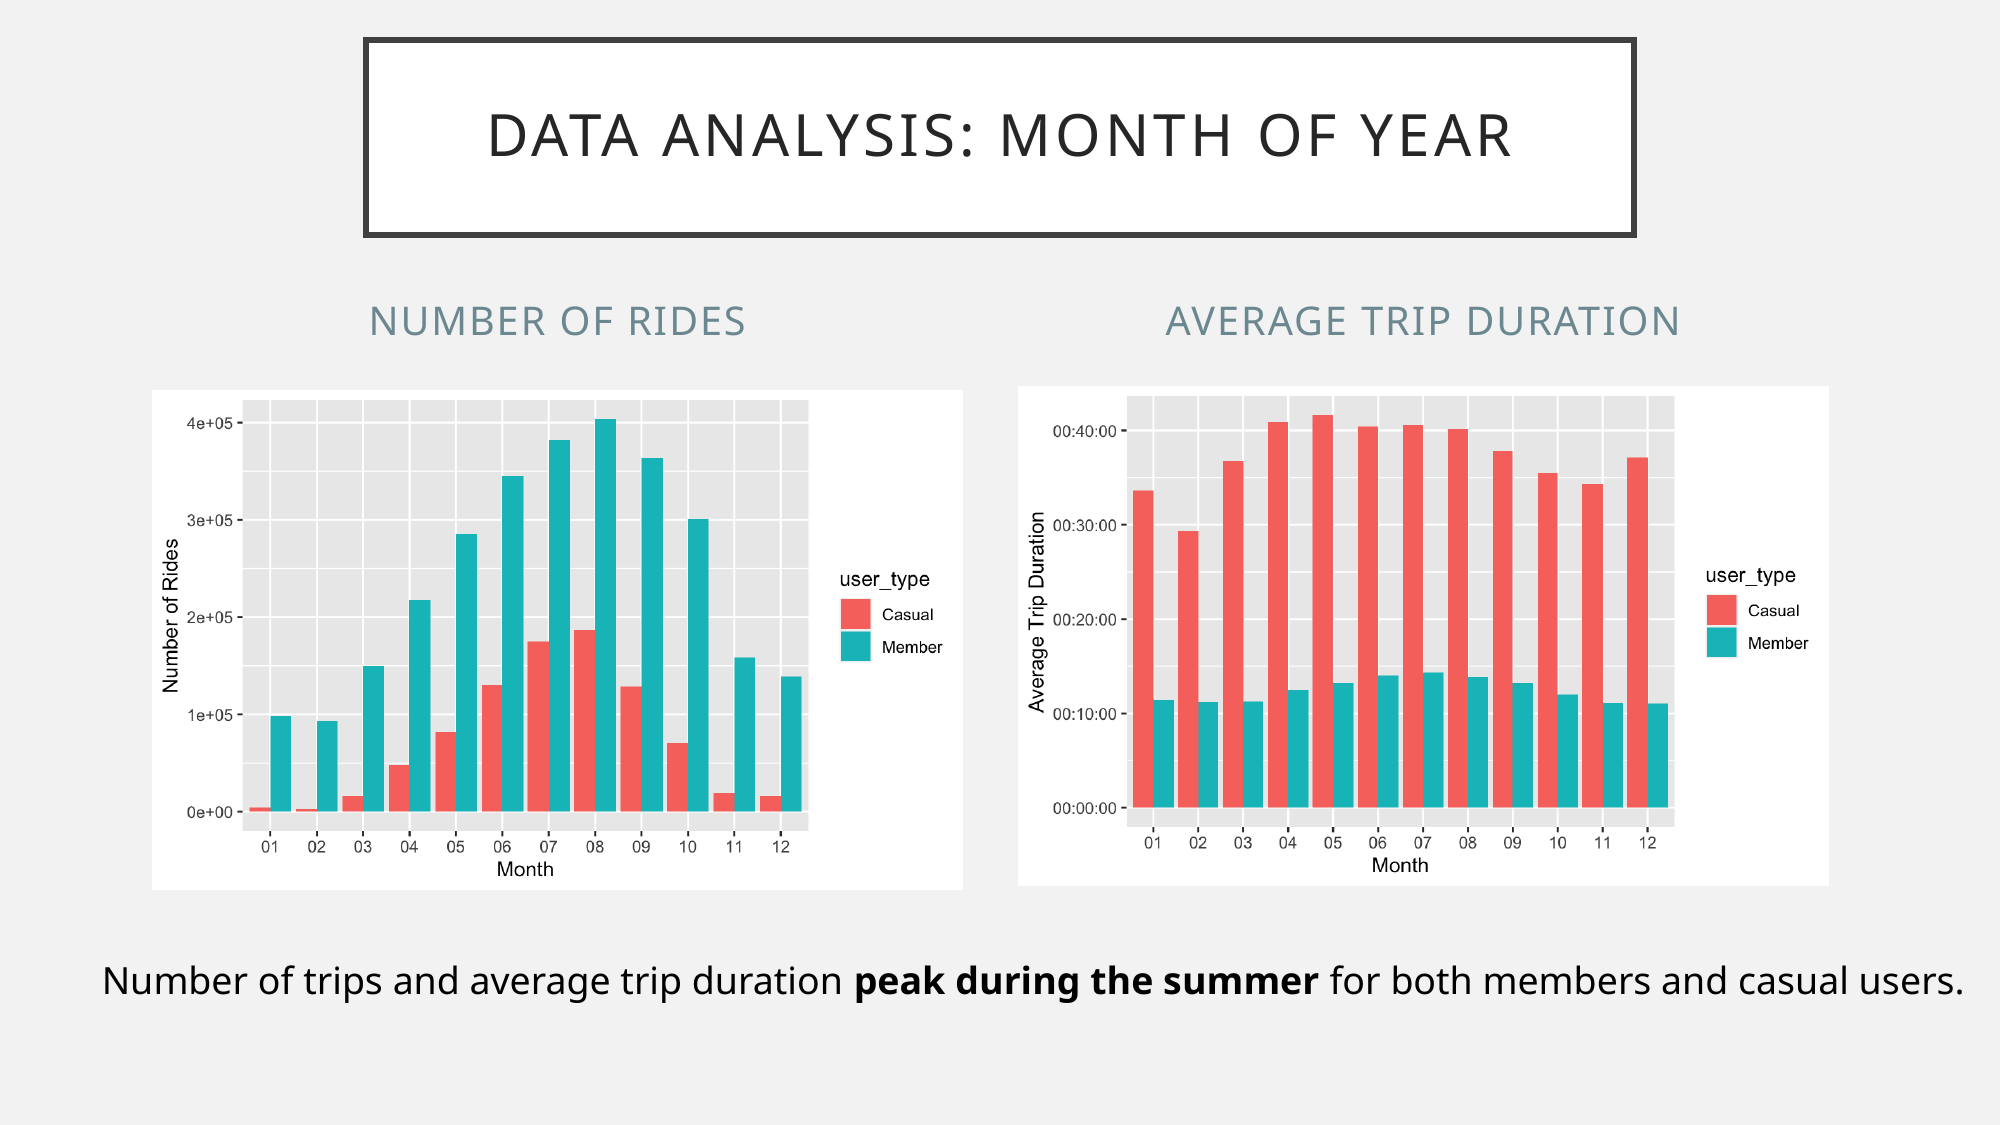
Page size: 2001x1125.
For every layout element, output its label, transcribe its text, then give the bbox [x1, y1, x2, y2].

title Data Analysis: Month of Year [363, 37, 1637, 238]
picture [1018, 386, 1829, 886]
list Number of Rides [207, 235, 908, 351]
text_box Number of trips and average trip duration peak during the summer for both members and casual users. [87, 949, 1990, 1010]
list average Trip Duration [1073, 235, 1774, 351]
picture [152, 390, 963, 890]
